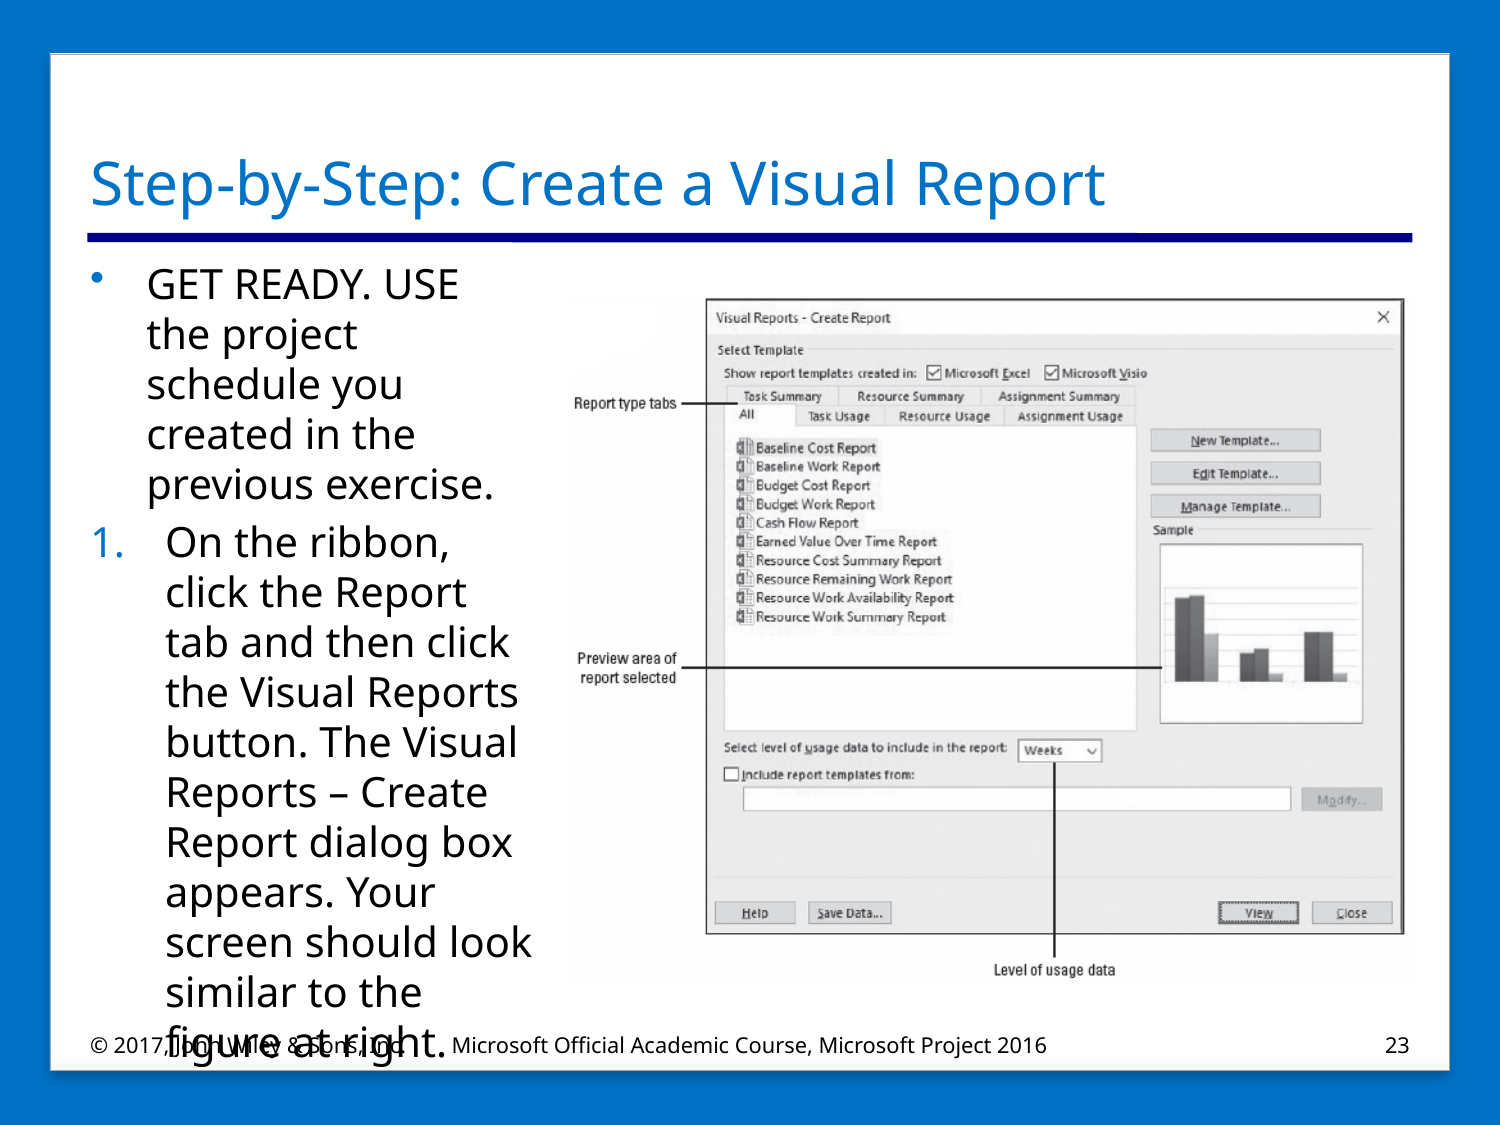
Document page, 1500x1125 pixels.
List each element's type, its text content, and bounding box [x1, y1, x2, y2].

title Step-by-Step: Create a Visual Report [74, 74, 1426, 226]
picture [569, 295, 1426, 992]
footer Microsoft Official Academic Course, Microsoft Project 2016 [431, 1024, 1069, 1103]
slide_number © 2017, John Wiley & Sons, Inc. [74, 1024, 426, 1103]
slide_number 23 [1074, 1024, 1426, 1103]
list GET READY. USE the project schedule you created in the previous exercise. On the ribbon, click the Report tab and then click the Visual Reports button. The Visual Reports – Create Report dialog box appears. Your screen should look similar to the figure at right. [75, 249, 550, 1063]
